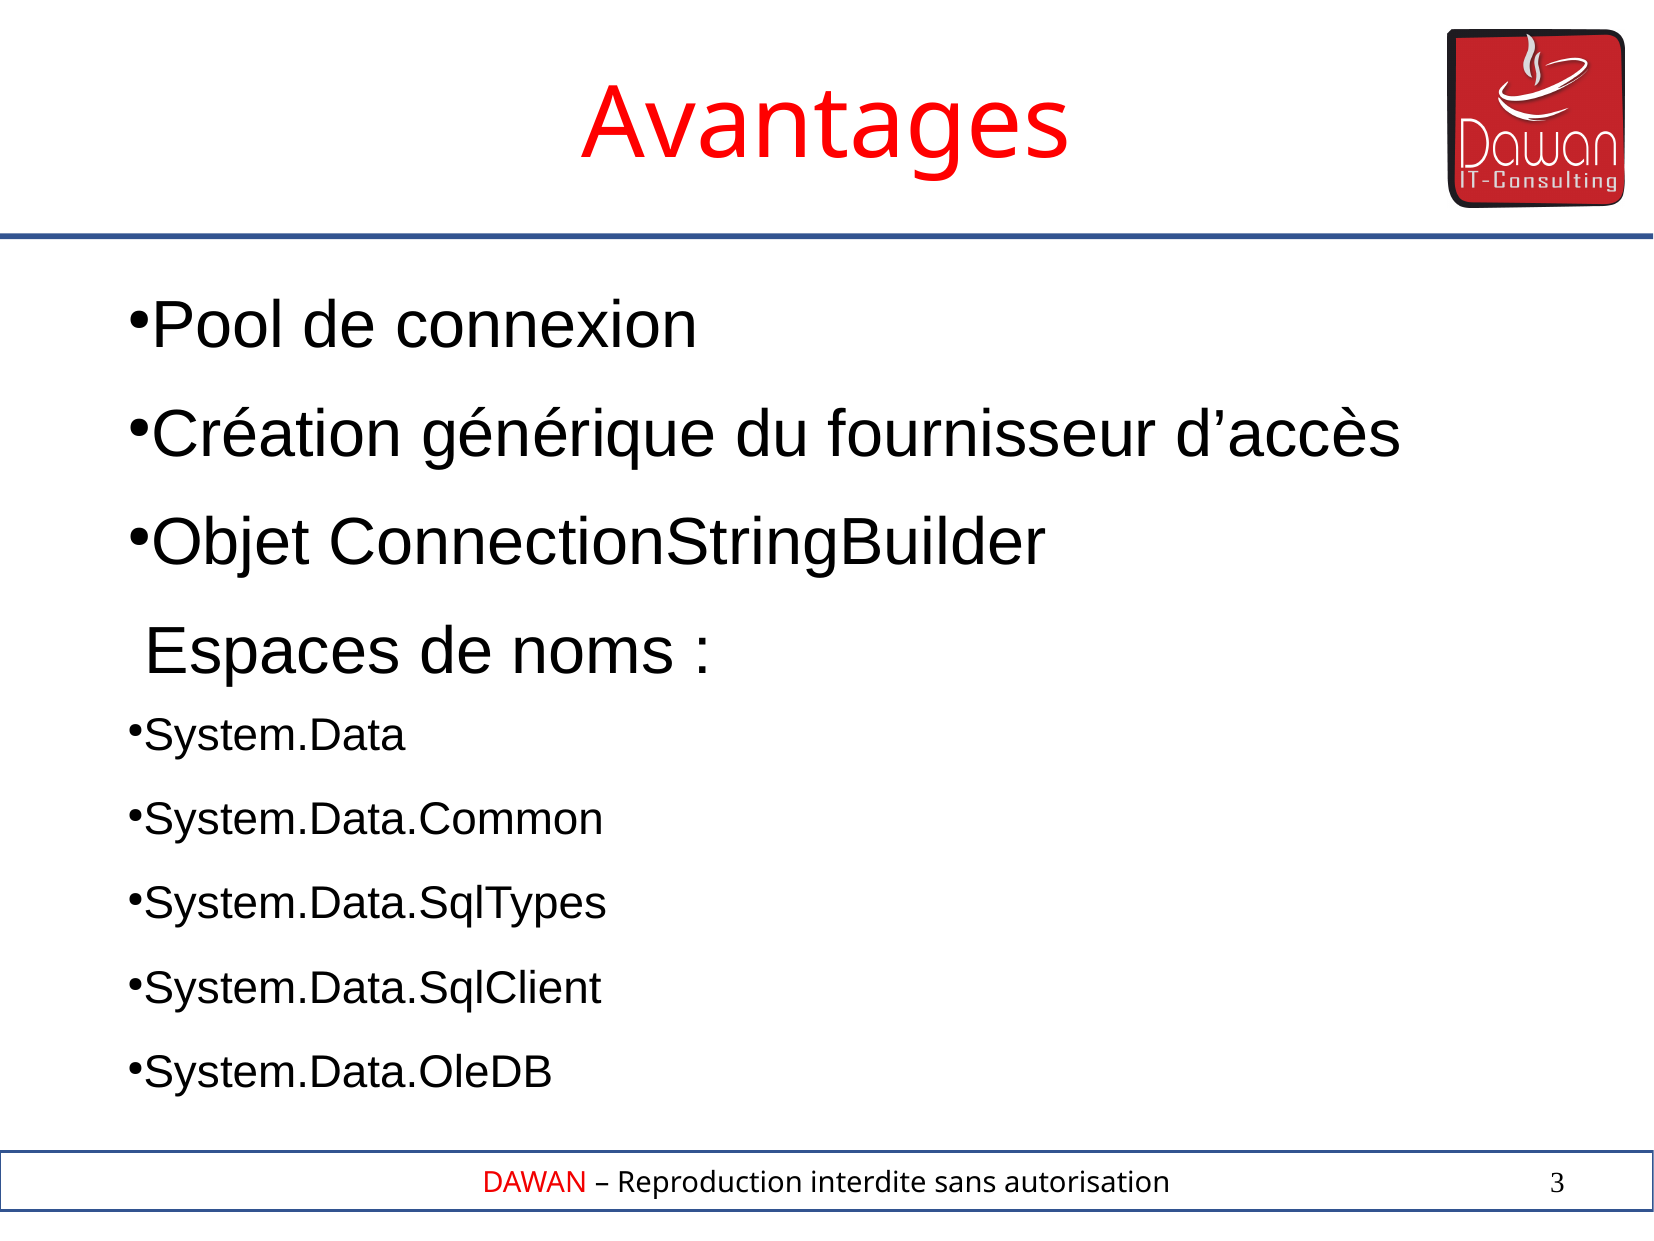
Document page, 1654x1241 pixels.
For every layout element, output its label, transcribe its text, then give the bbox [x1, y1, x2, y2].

slide_number 3 [1185, 1163, 1565, 1228]
text_box Avantages [88, 50, 1565, 182]
picture [1447, 29, 1625, 208]
list Pool de connexion Création générique du fournisseur d’accès Objet ConnectionStringBuilder Espaces de noms : System.Data System.Data.Common System.Data.SqlTypes System.Data.SqlClient System.Data.OleDB [112, 273, 1524, 1105]
